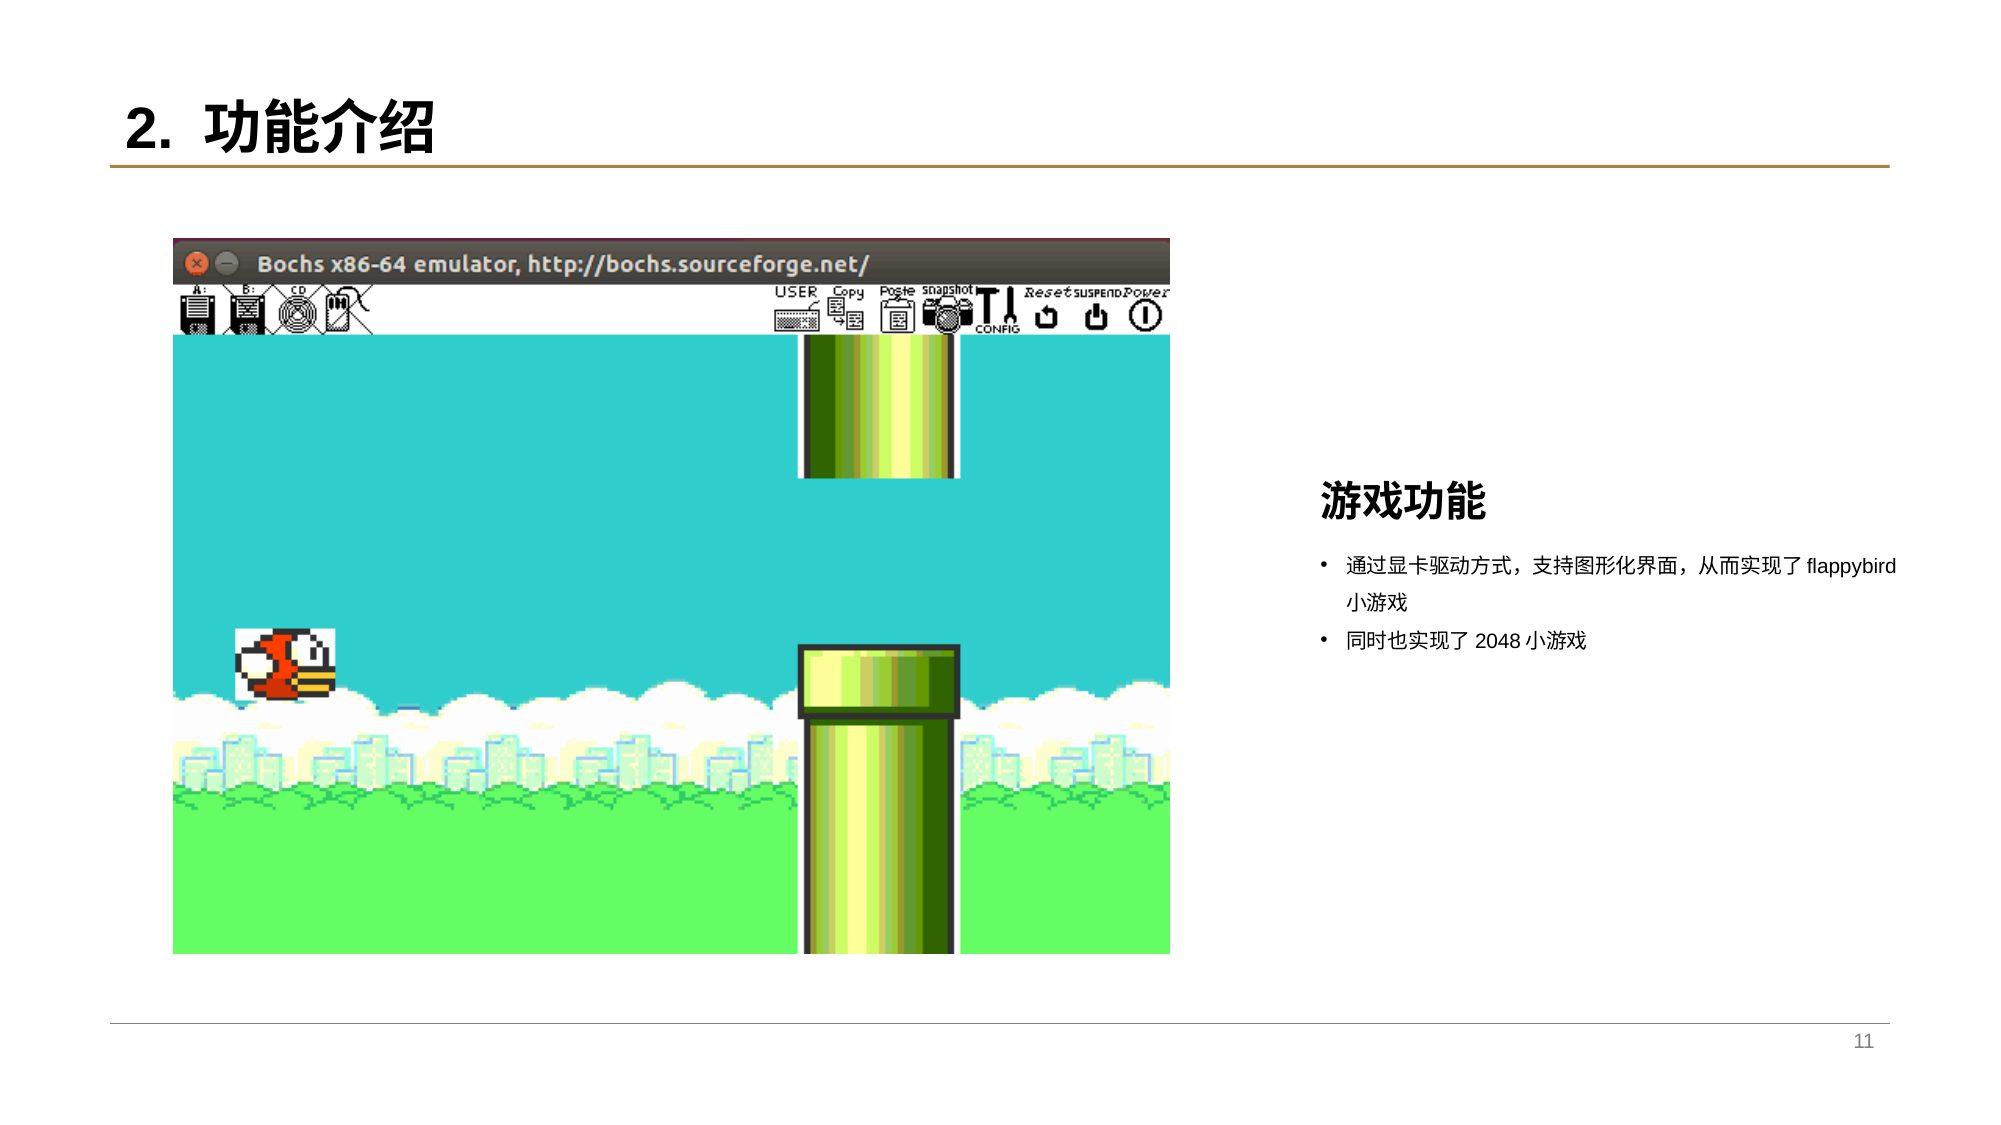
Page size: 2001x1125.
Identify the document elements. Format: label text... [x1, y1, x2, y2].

text_box 游戏功能 [1305, 459, 1926, 532]
slide_number 11 [1412, 1023, 1890, 1058]
title 2. 功能介绍 [109, 0, 1890, 169]
text_box 通过显卡驱动方式，支持图形化界面，从而实现了flappybird小游戏 同时也实现了2048小游戏 [1305, 532, 1926, 660]
picture [173, 238, 1170, 954]
